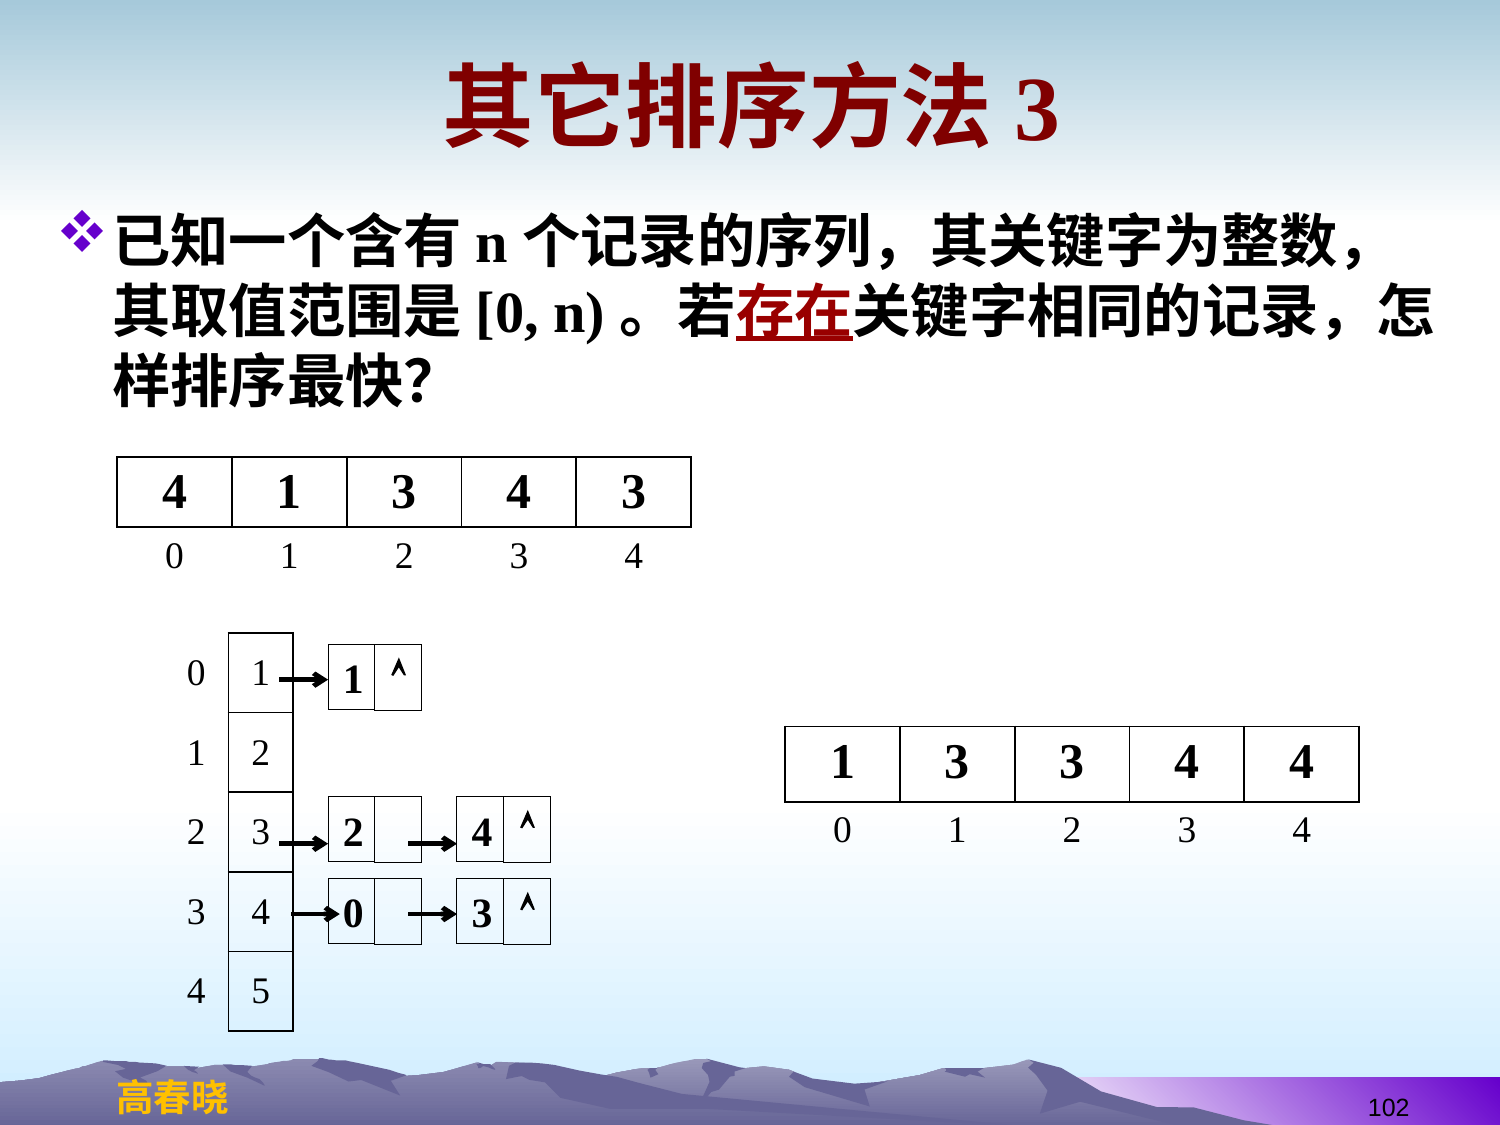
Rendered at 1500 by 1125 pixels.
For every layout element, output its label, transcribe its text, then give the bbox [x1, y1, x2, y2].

table_cell 4 [229, 873, 292, 951]
table_header 3 [1016, 727, 1129, 801]
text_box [409, 878, 563, 945]
table_header 3 [577, 458, 690, 526]
slide_number 102 [1074, 1054, 1426, 1125]
table_cell 1 [232, 528, 347, 588]
table_cell 3 [1130, 803, 1244, 862]
table_cell 3 [229, 793, 292, 871]
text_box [280, 796, 409, 863]
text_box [409, 796, 563, 863]
table_header 1 [229, 634, 292, 712]
table_cell 0 [785, 803, 900, 862]
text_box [280, 644, 434, 711]
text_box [292, 878, 409, 945]
table_header 1 [786, 727, 899, 801]
table_cell 2 [347, 528, 462, 588]
table_cell 2 [1015, 803, 1130, 862]
table_header 4 [118, 458, 231, 526]
table_header 0 [164, 633, 228, 713]
table_header 3 [901, 727, 1014, 801]
table_cell 4 [1244, 803, 1359, 862]
table_header 1 [233, 458, 346, 526]
table_cell 0 [117, 528, 232, 588]
table_cell 3 [462, 528, 576, 588]
table_header 4 [462, 458, 575, 526]
table_cell 2 [229, 713, 292, 791]
table_cell 4 [576, 528, 691, 588]
table_cell 1 [164, 713, 228, 792]
table_header 4 [1245, 727, 1358, 801]
title 其它排序方法3 [76, 18, 1428, 188]
table_cell 3 [164, 872, 228, 951]
list 已知一个含有n个记录的序列，其关键字为整数，其取值范围是[0, n)。若存在关键字相同的记录，怎样排序最快？ [41, 196, 1459, 1047]
table_header 3 [348, 458, 461, 526]
table_header 4 [1130, 727, 1243, 801]
table_cell 1 [900, 803, 1015, 862]
table_cell 4 [164, 951, 228, 1031]
table_cell 5 [229, 952, 292, 1030]
table_cell 2 [164, 792, 228, 872]
